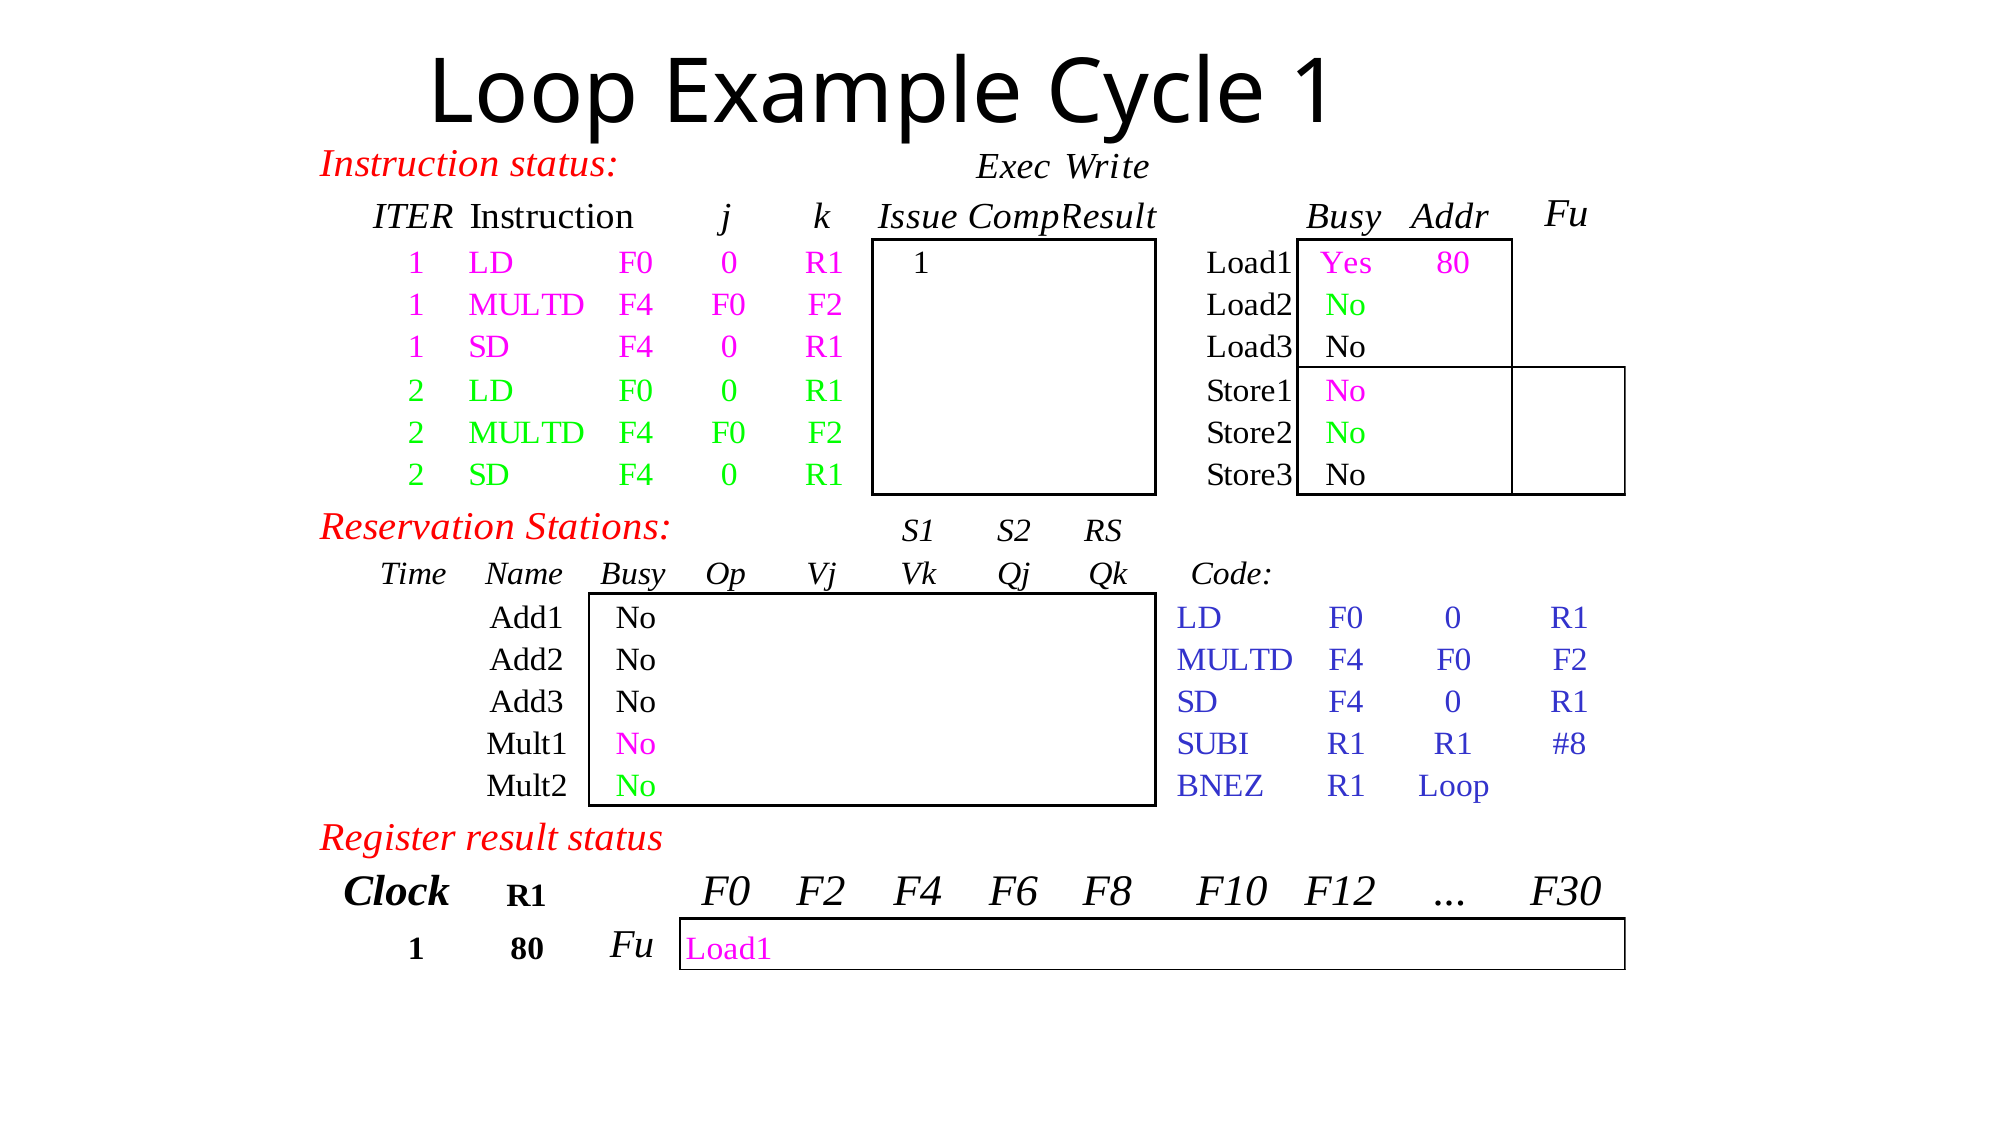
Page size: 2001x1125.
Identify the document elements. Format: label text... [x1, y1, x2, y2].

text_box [312, 137, 1628, 972]
title Loop Example Cycle 1 [412, 37, 1588, 137]
